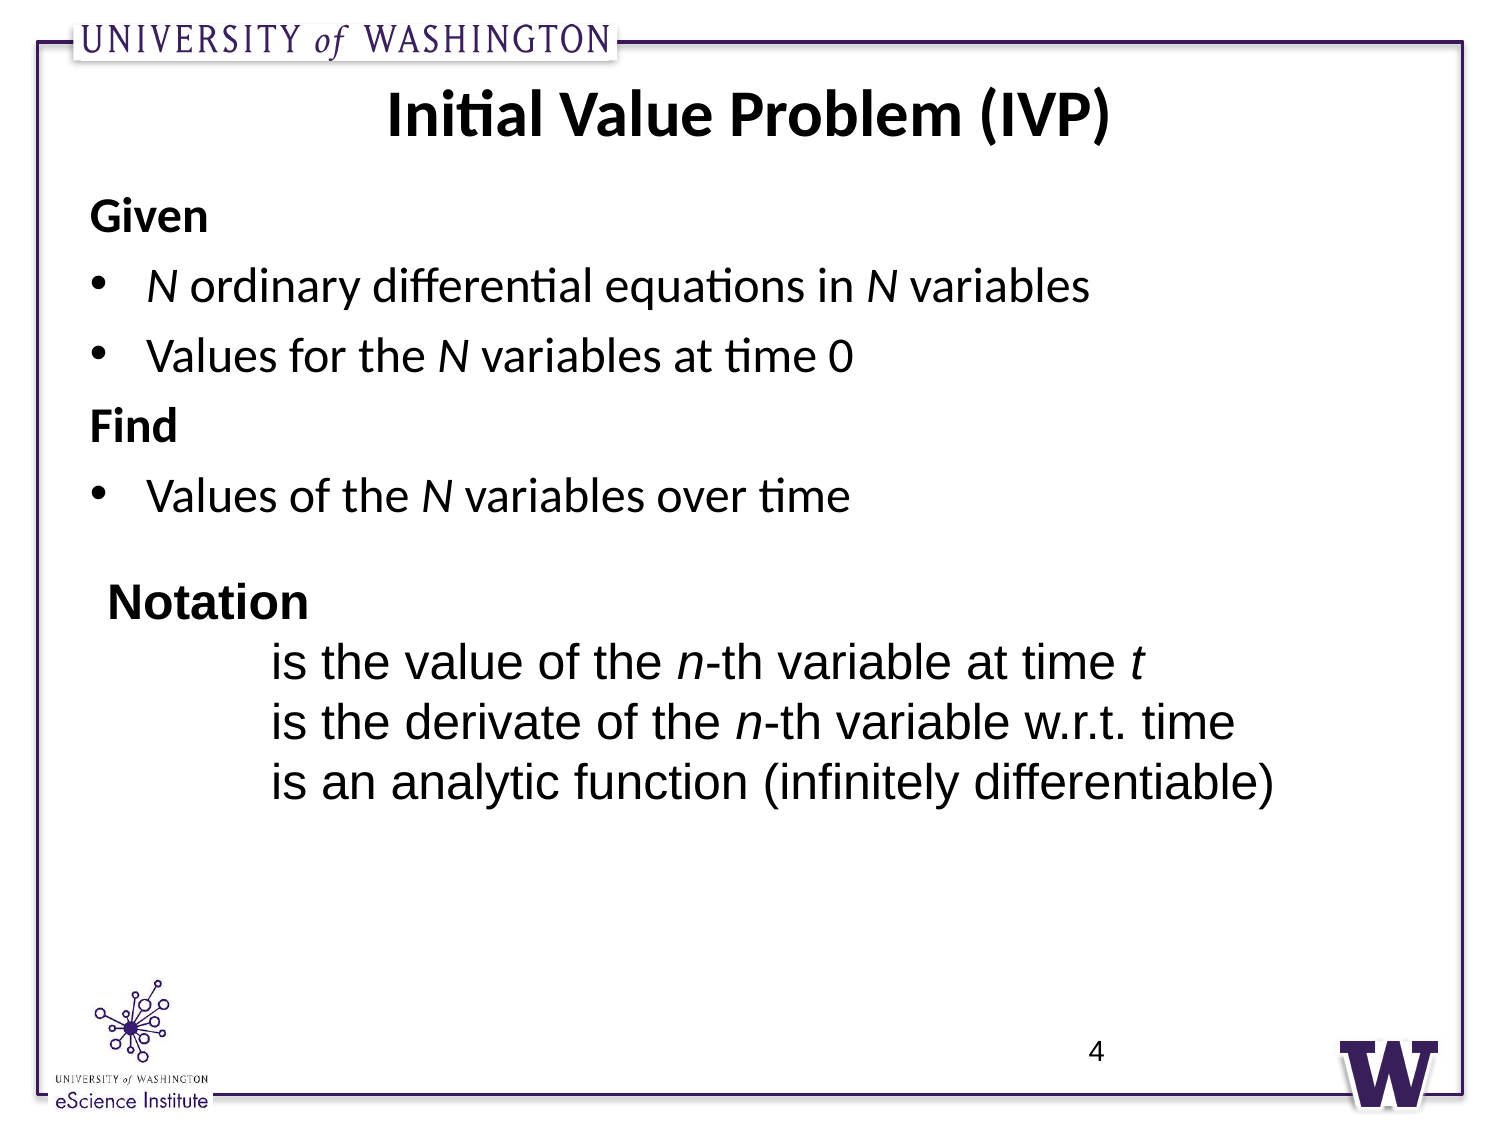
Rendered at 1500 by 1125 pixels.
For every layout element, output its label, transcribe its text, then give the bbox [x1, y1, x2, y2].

picture [1340, 1041, 1438, 1107]
slide_number 4 [1073, 1025, 1300, 1085]
text_box [62, 624, 1413, 1023]
picture [48, 978, 213, 1113]
picture [81, 24, 609, 61]
list Given N ordinary differential equations in N variables Values for the N variables at time 0 Find Values of the N variables over time [75, 174, 1425, 550]
title Initial Value Problem (IVP) [75, 62, 1425, 173]
